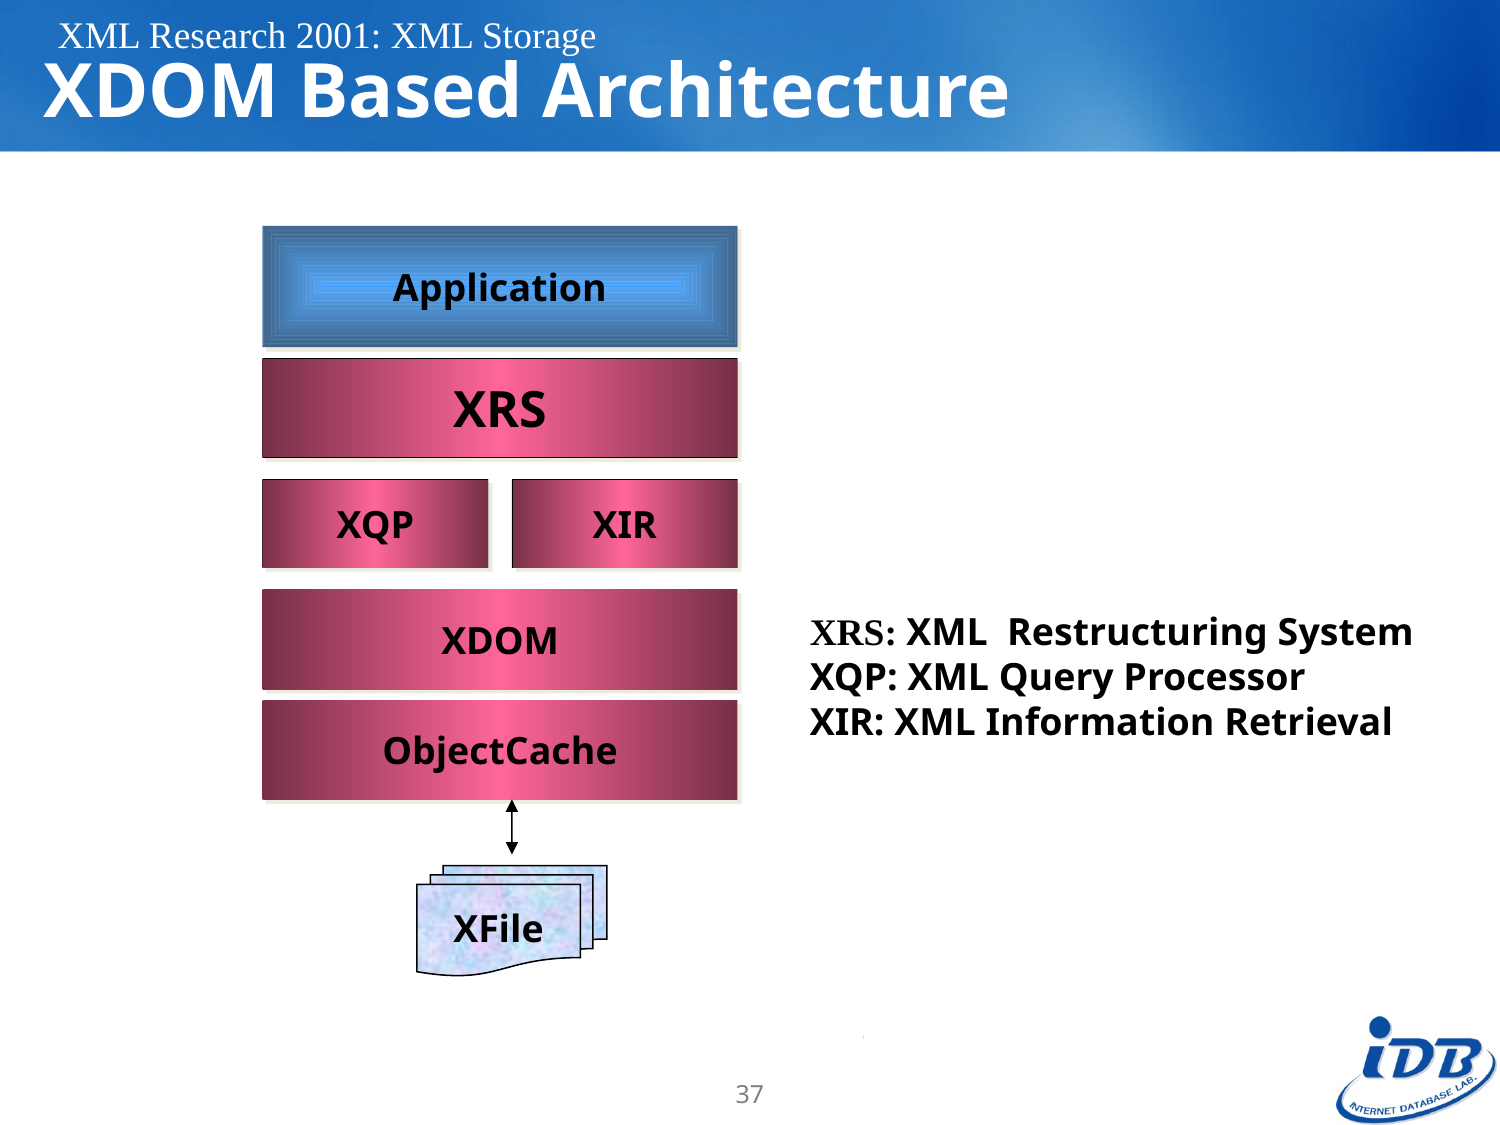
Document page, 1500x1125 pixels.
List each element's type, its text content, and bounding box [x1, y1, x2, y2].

text_box XRS: XML Restructuring System XQP: XML Query Processor XIR: XML Information Retrieval [794, 600, 1429, 751]
text_box XML Research 2001: XML Storage [42, 3, 613, 64]
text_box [262, 225, 738, 977]
picture [0, 0, 1500, 1125]
title XDOM Based Architecture [28, 23, 1472, 153]
slide_number 37 [688, 1078, 812, 1114]
